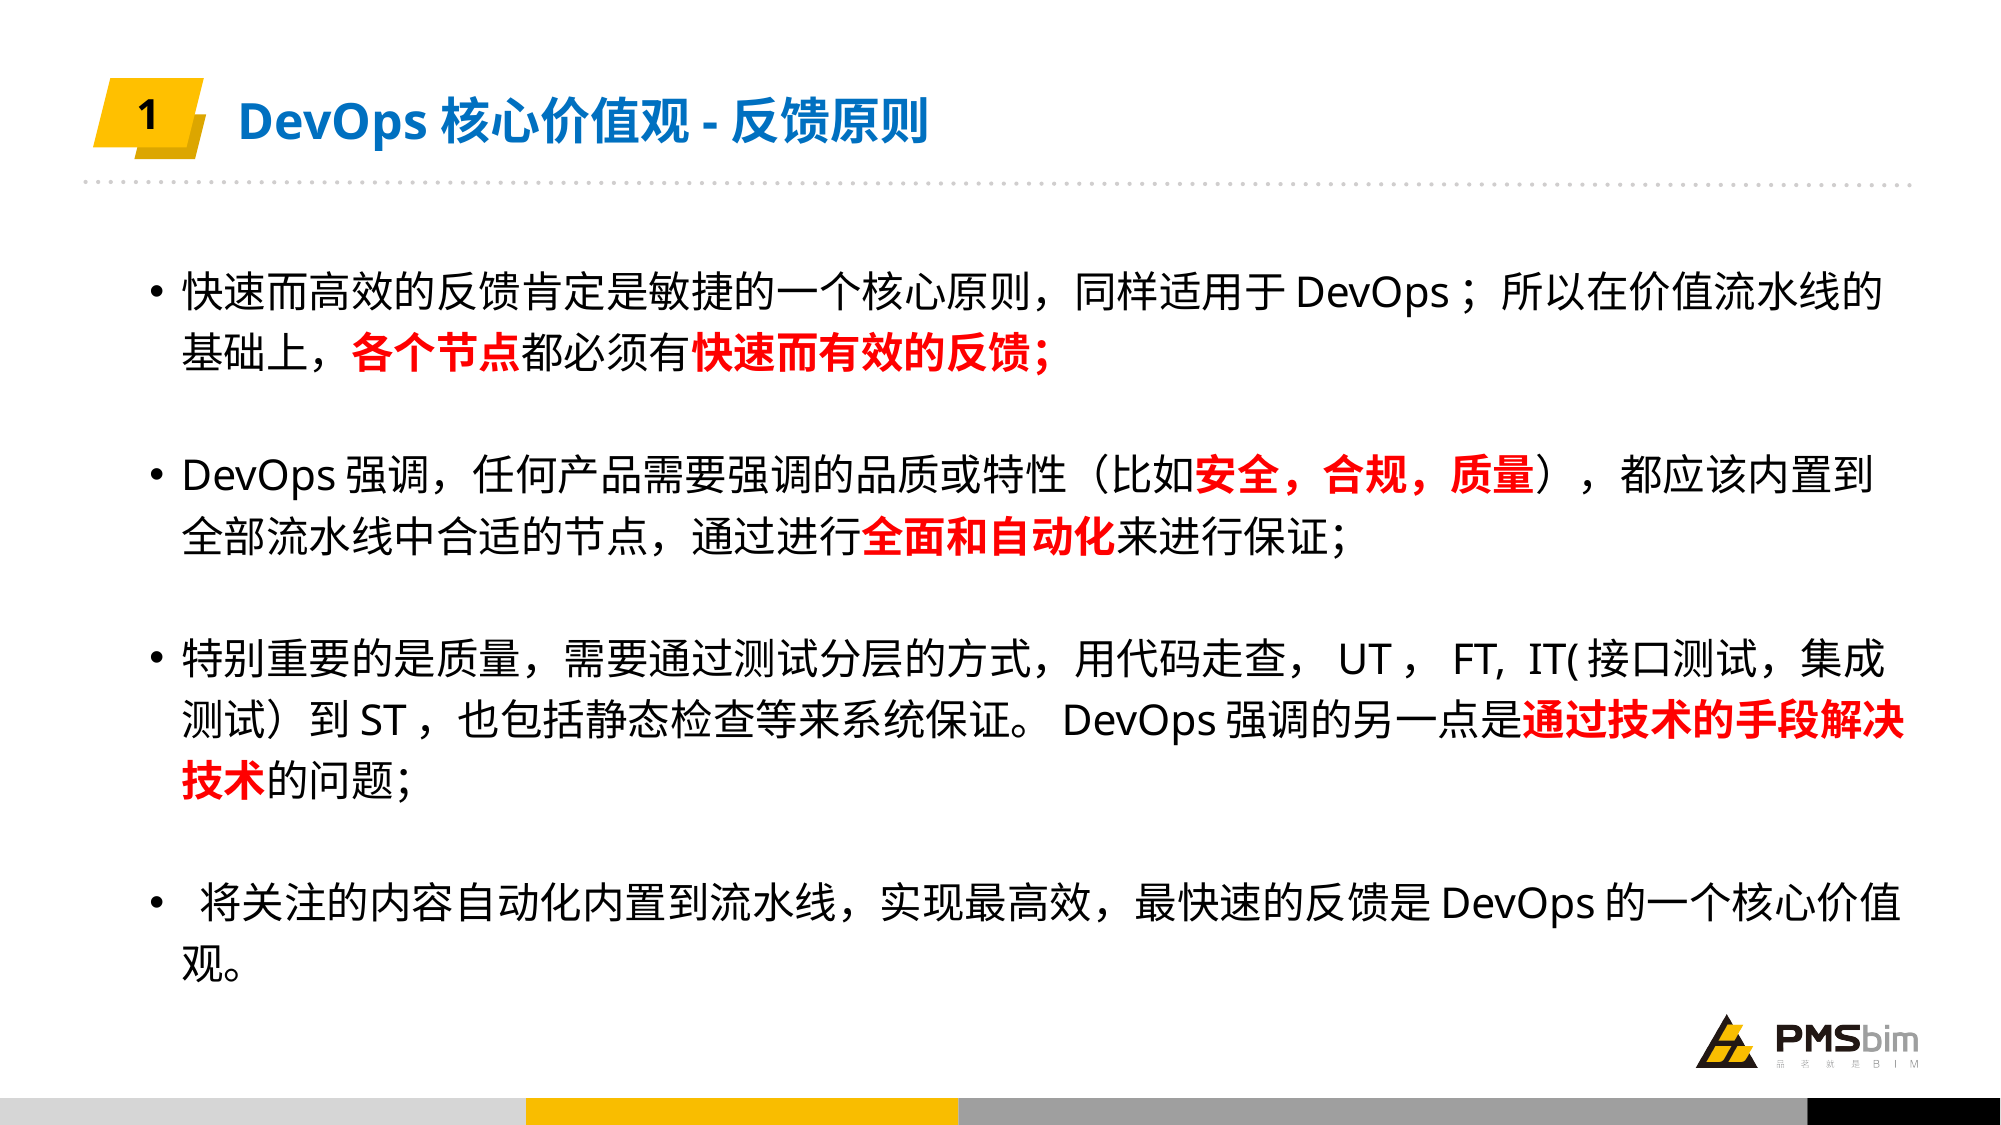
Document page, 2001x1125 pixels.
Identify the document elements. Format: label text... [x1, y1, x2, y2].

picture [1679, 1005, 1931, 1081]
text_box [92, 77, 1074, 160]
list 快速而高效的反馈肯定是敏捷的一个核心原则，同样适用于DevOps；所以在价值流水线的基础上，各个节点都必须有快速而有效的反馈； DevOps强调，任何产品需要强调的品质或特性（比如安全，合规，质量），都应该内置到全部流水线中合适的节点，通过进行全面和自动化来进行保证； 特别重要的是质量，需要通过测试分层的方式，用代码走查，UT，FT, IT(接口测试，集成测试）到ST，也包括静态检查等来系统保证。DevOps强调的另一点是通过技术的手段解决技术的问题； 将关注的内容自动化内置到流水线，实现最高效，最快速的反馈是DevOps的一个核心价值观。 [134, 205, 1922, 1002]
